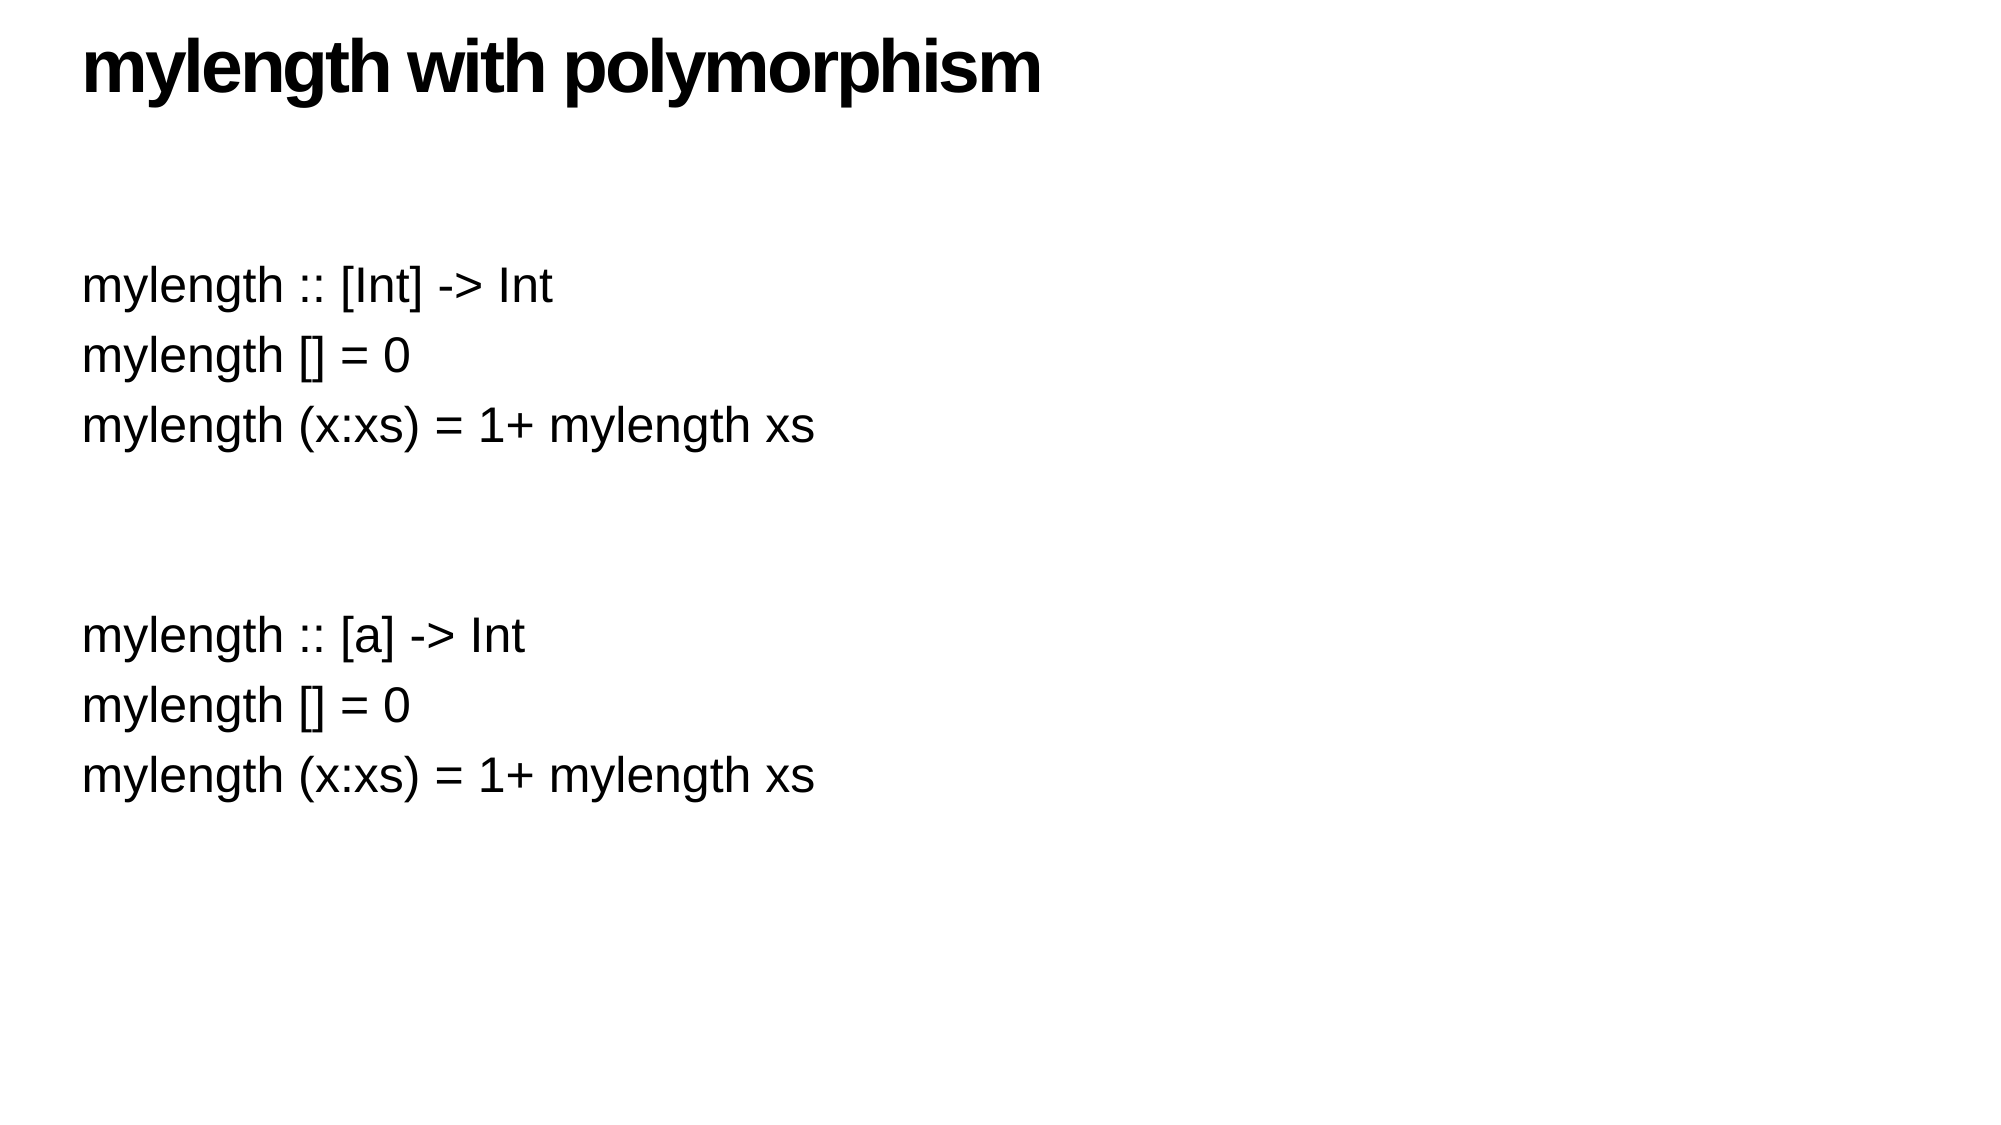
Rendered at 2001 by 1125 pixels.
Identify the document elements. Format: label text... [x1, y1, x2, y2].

list mylength :: [Int] -> Int mylength [] = 0 mylength (x:xs) = 1+ mylength xs mylength :: [a] -> Int mylength [] = 0 mylength (x:xs) = 1+ mylength xs [66, 245, 1867, 988]
list mylength with polymorphism [66, 24, 1450, 213]
